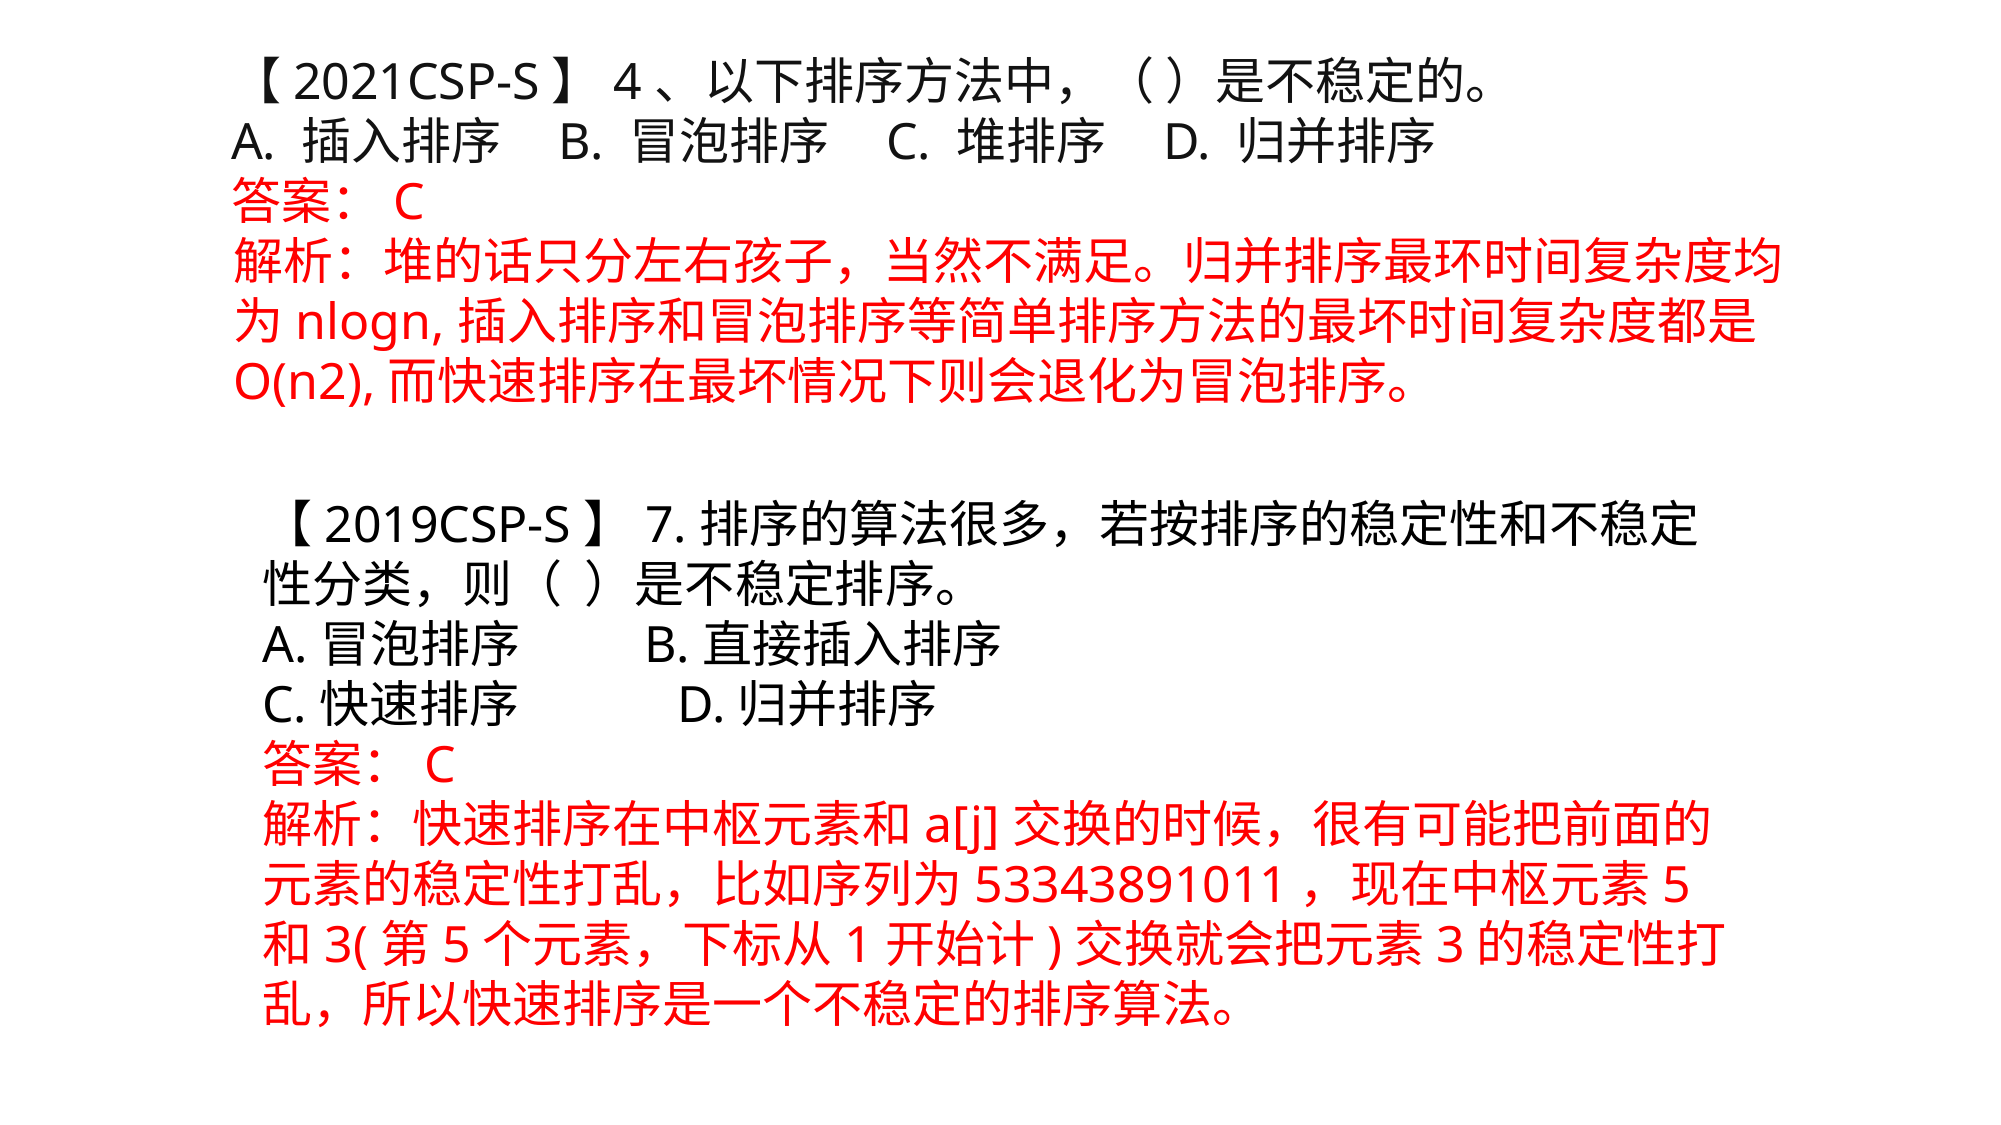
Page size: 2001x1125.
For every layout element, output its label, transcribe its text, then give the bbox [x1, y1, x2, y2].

text_box 【2019CSP-S】7.排序的算法很多，若按排序的稳定性和不稳定性分类，则（ ）是不稳定排序。 A.冒泡排序 B.直接插入排序 C.快速排序 D.归并排序 答案：C 解析：快速排序在中枢元素和a[j]交换的时候，很有可能把前面的元素的稳定性打乱，比如序列为53343891011，现在中枢元素5和3(第5个元素，下标从1开始计)交换就会把元素3的稳定性打乱，所以快速排序是一个不稳定的排序算法。 [247, 484, 1762, 1040]
text_box 【2021CSP-S】4、以下排序方法中，（ ）是不稳定的。 A. 插入排序 B. 冒泡排序 C. 堆排序 D. 归并排序 答案：C 解析：堆的话只分左右孩子，当然不满足。归并排序最环时间复杂度均为nlogn,插入排序和冒泡排序等简单排序方法的最坏时间复杂度都是O(n2),而快速排序在最坏情况下则会退化为冒泡排序。 [216, 42, 1834, 478]
